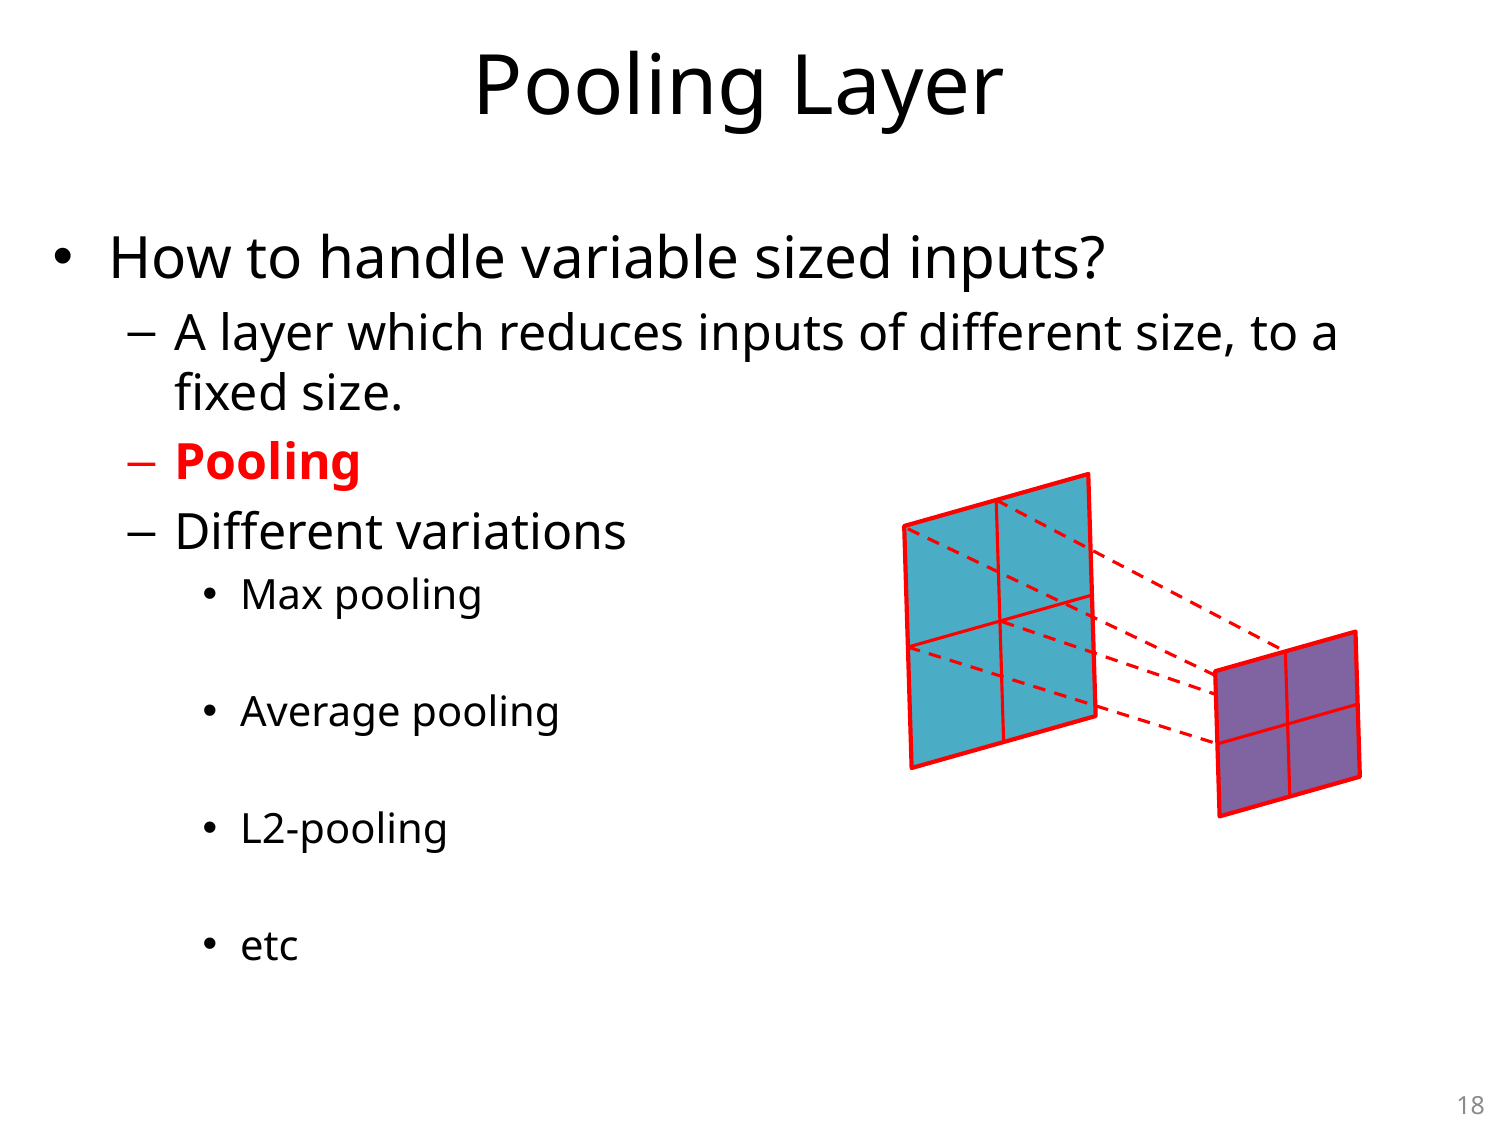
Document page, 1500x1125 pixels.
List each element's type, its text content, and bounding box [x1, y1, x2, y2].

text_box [874, 499, 1379, 797]
title Pooling Layer [0, 0, 1500, 163]
slide_number 18 [1149, 1087, 1500, 1125]
